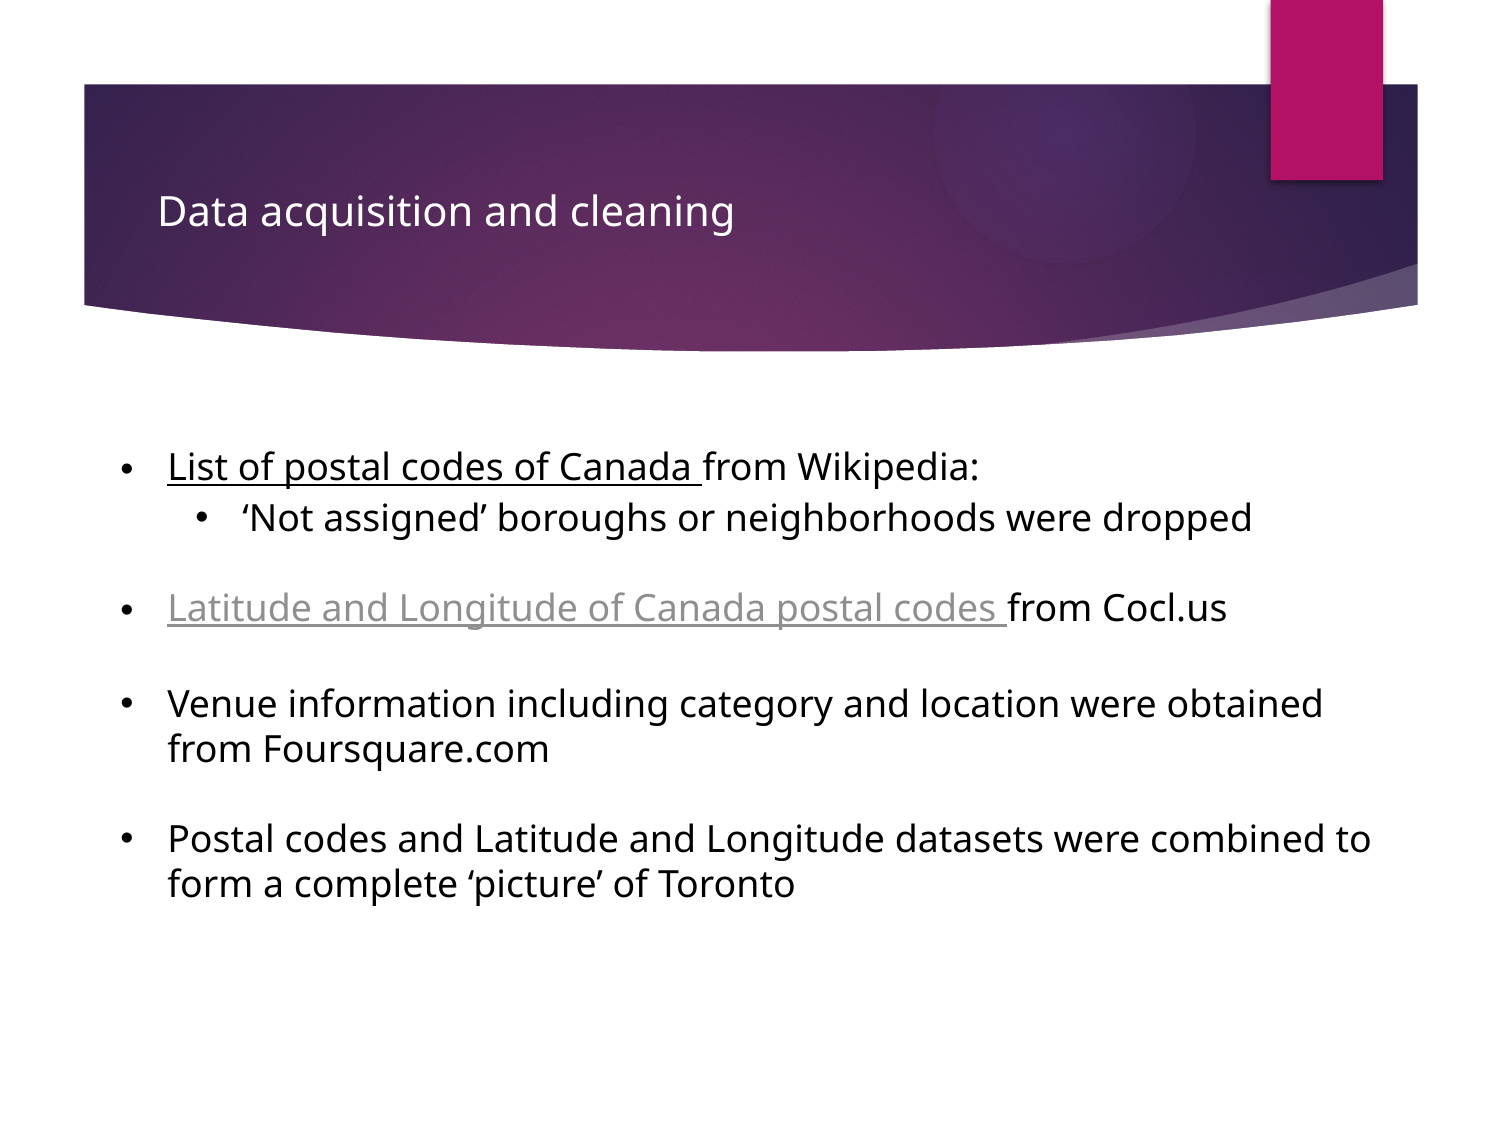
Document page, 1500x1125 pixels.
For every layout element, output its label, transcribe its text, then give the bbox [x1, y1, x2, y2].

text_box List of postal codes of Canada from Wikipedia: ‘Not assigned’ boroughs or neighborhoods were dropped Latitude and Longitude of Canada postal codes from Cocl.us Venue information including category and location were obtained from Foursquare.com Postal codes and Latitude and Longitude datasets were combined to form a complete ‘picture’ of Toronto [105, 435, 1432, 958]
title Data acquisition and cleaning [142, 152, 1183, 269]
